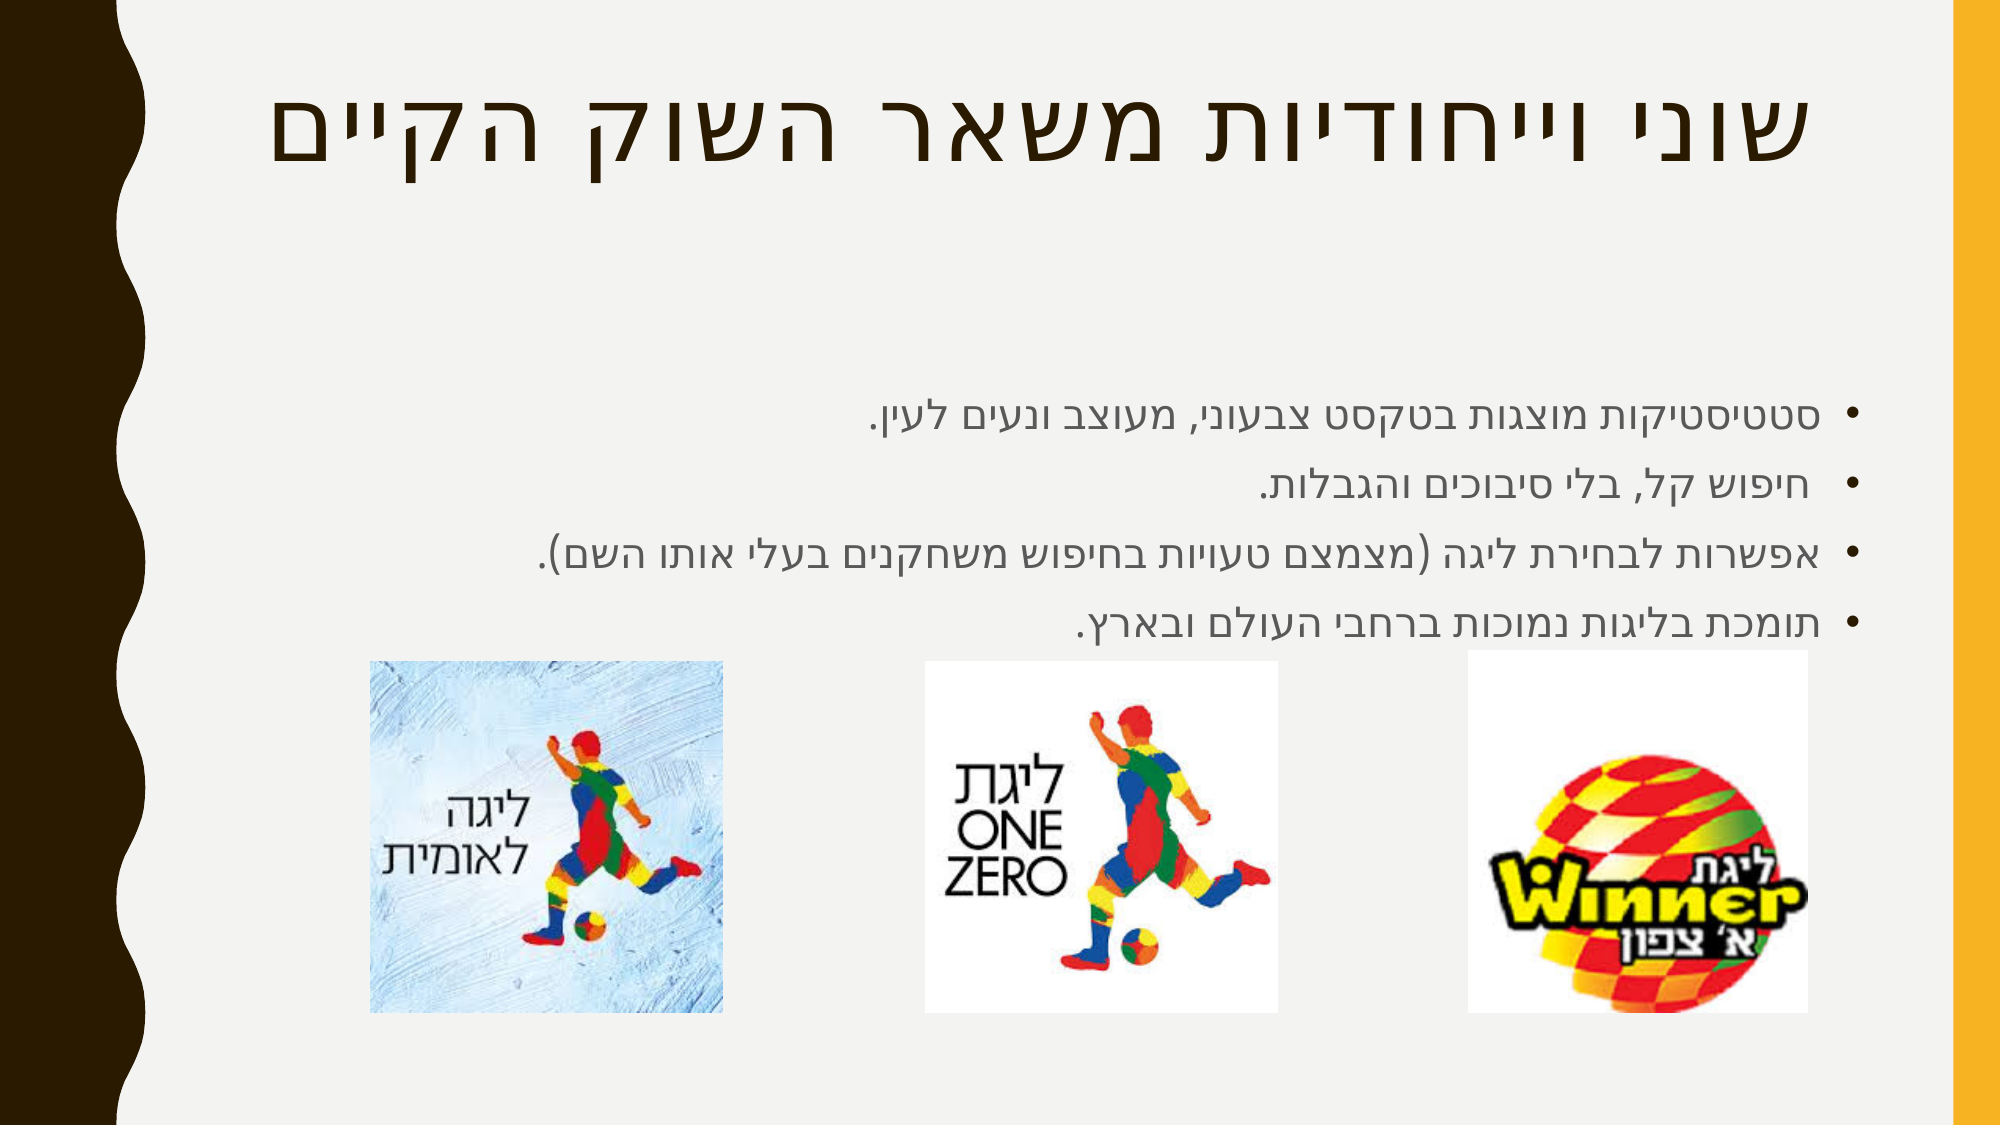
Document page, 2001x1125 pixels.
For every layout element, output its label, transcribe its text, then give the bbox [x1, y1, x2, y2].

list סטטיסטיקות מוצגות בטקסט צבעוני, מעוצב ונעים לעין. חיפוש קל, בלי סיבוכים והגבלות. אפשרות לבחירת ליגה (מצמצם טעויות בחיפוש משחקנים בעלי אותו השם). תומכת בליגות נמוכות ברחבי העולם ובארץ. [205, 375, 1875, 965]
picture [370, 661, 723, 1013]
picture [1468, 650, 1808, 1013]
title שוני וייחודיות משאר השוק הקיים [205, 62, 1875, 308]
picture [925, 661, 1278, 1013]
